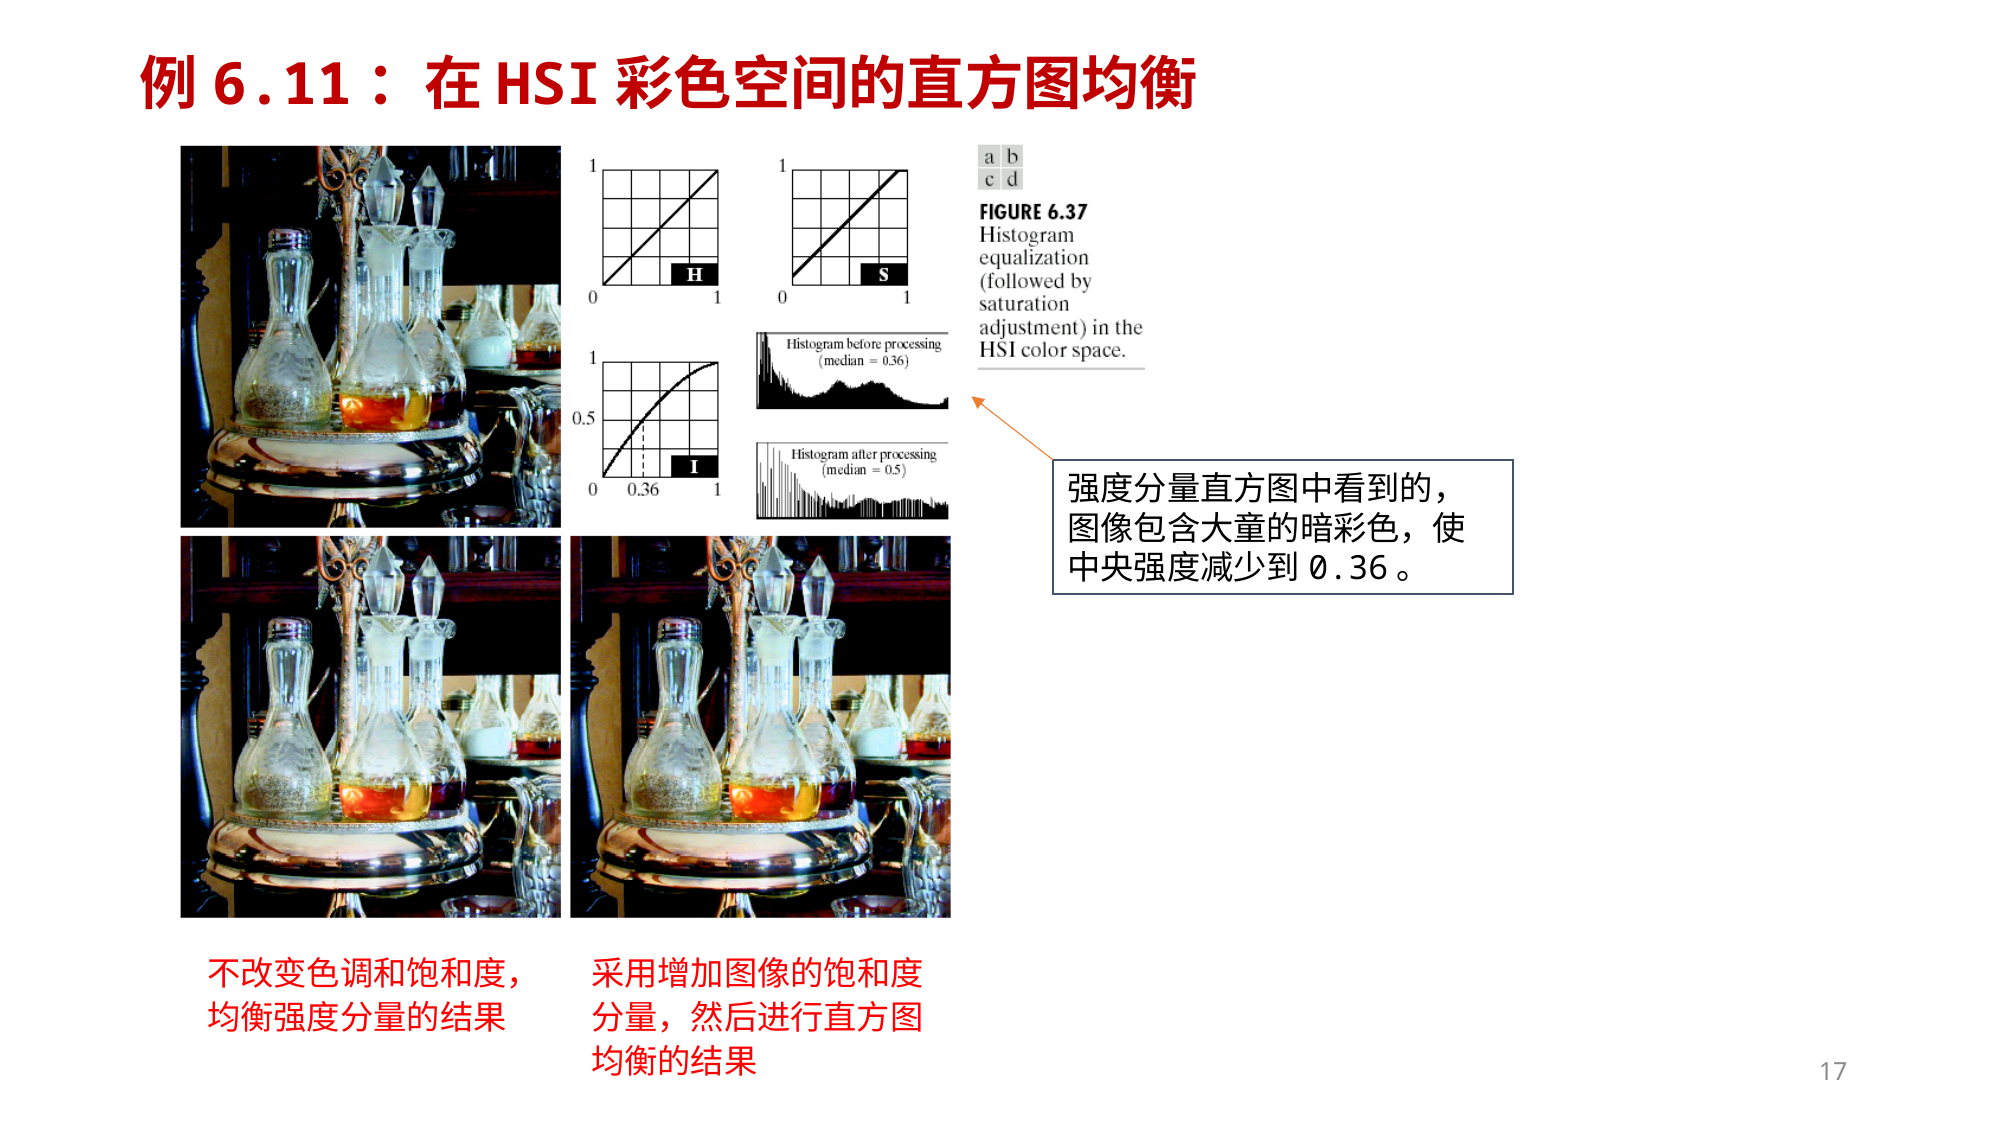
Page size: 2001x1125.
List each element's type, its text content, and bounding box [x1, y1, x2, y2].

text_box 例6.11：在HSI彩色空间的直方图均衡 [125, 39, 1401, 125]
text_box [971, 396, 1053, 460]
text_box 强度分量直方图中看到的，图像包含大童的暗彩色，使中央强度减少到0.36。 [1151, 459, 1514, 595]
picture [176, 140, 1151, 925]
slide_number 17 [1412, 1042, 1863, 1103]
text_box 采用增加图像的饱和度分量，然后进行直方图均衡的结果 [576, 940, 949, 1088]
text_box 不改变色调和饱和度， 均衡强度分量的结果 [192, 940, 555, 1044]
